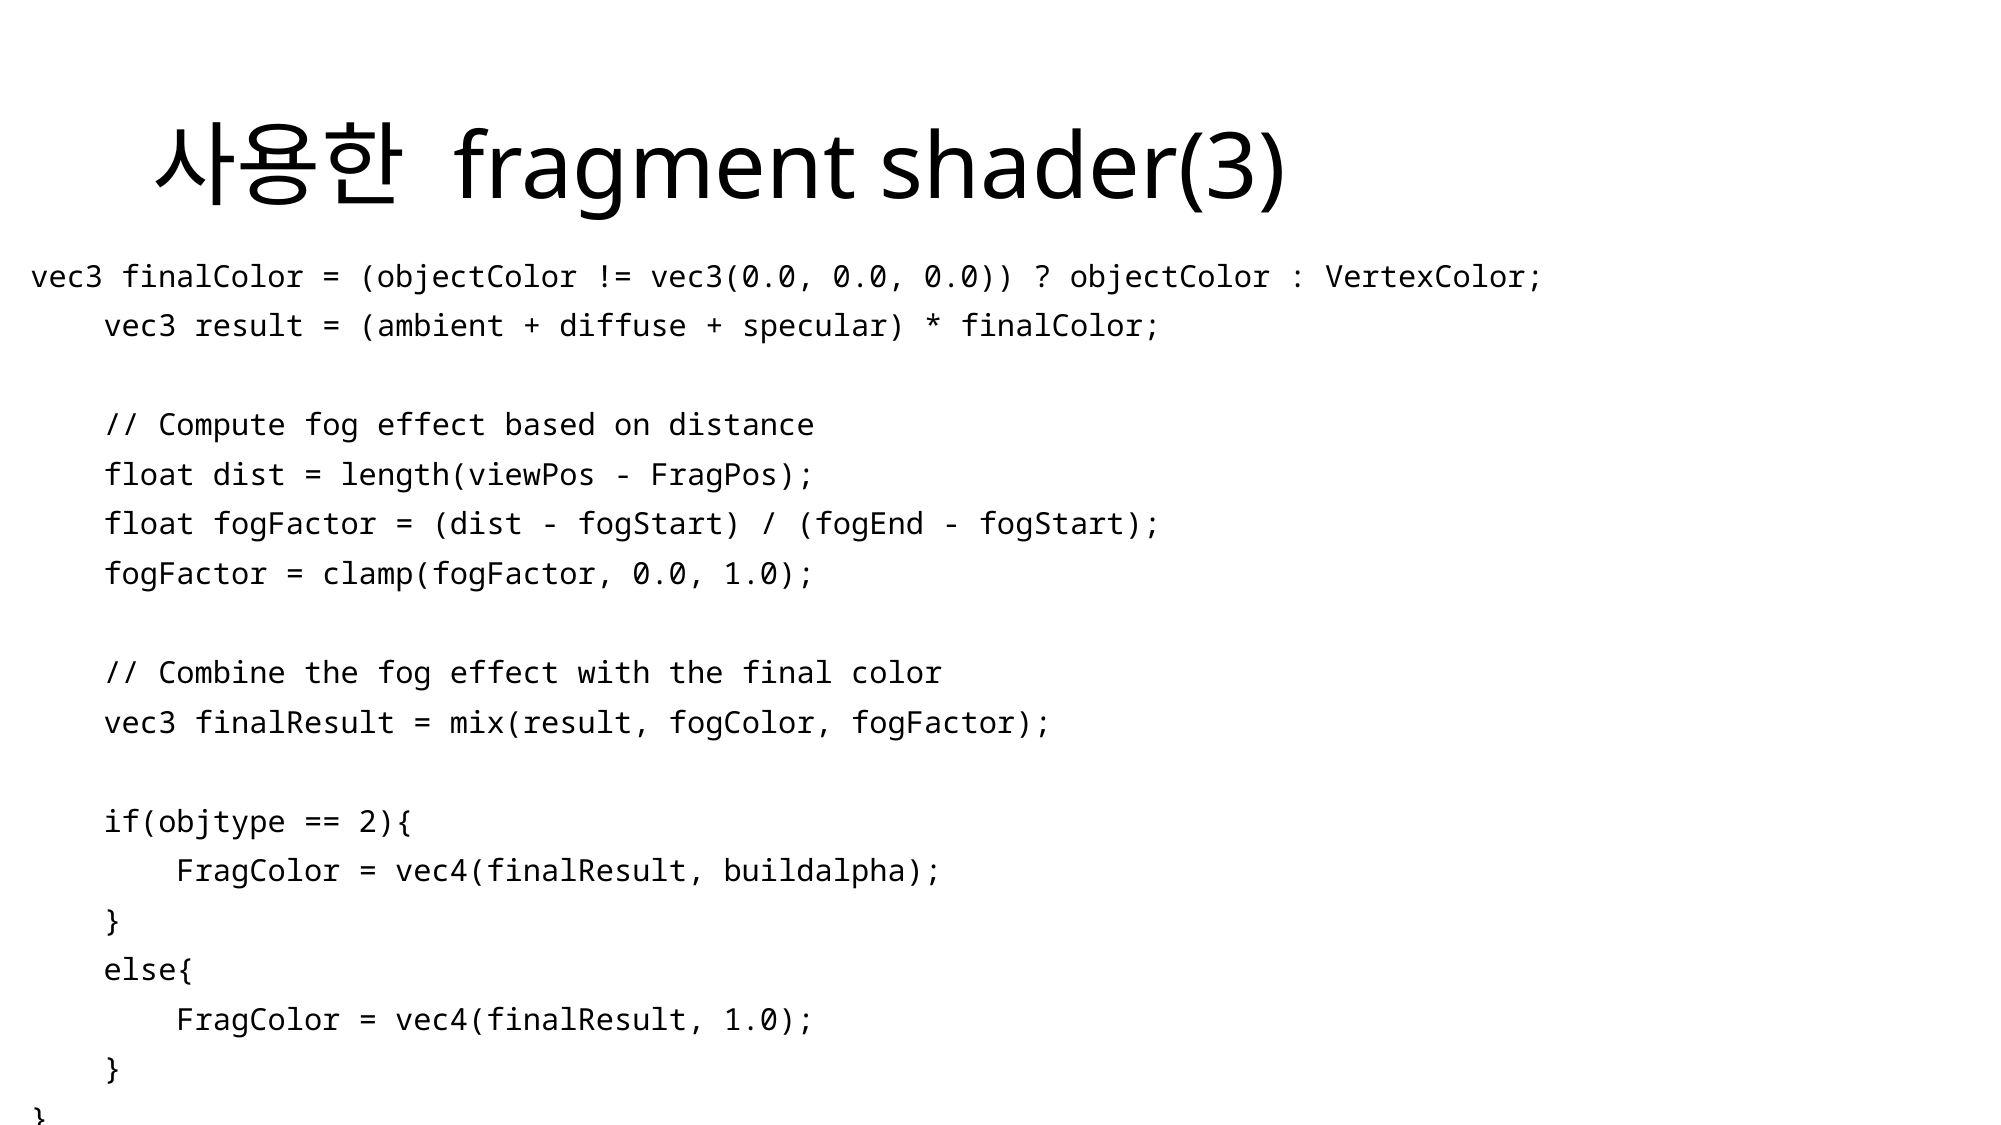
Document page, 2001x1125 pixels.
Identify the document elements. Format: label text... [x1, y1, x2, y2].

title 사용한 fragment shader(3) [137, 59, 1863, 253]
list vec3 finalColor = (objectColor != vec3(0.0, 0.0, 0.0)) ? objectColor : VertexColor; vec3 result = (ambient + diffuse + specular) * finalColor; // Compute fog effect based on distance float dist = length(viewPos - FragPos); float fogFactor = (dist - fogStart) / (fogEnd - fogStart); fogFactor = clamp(fogFactor, 0.0, 1.0); // Combine the fog effect with the final color vec3 finalResult = mix(result, fogColor, fogFactor); if(objtype == 2){ FragColor = vec4(finalResult, buildalpha); } else{ FragColor = vec4(finalResult, 1.0); } } [15, 253, 1956, 1125]
